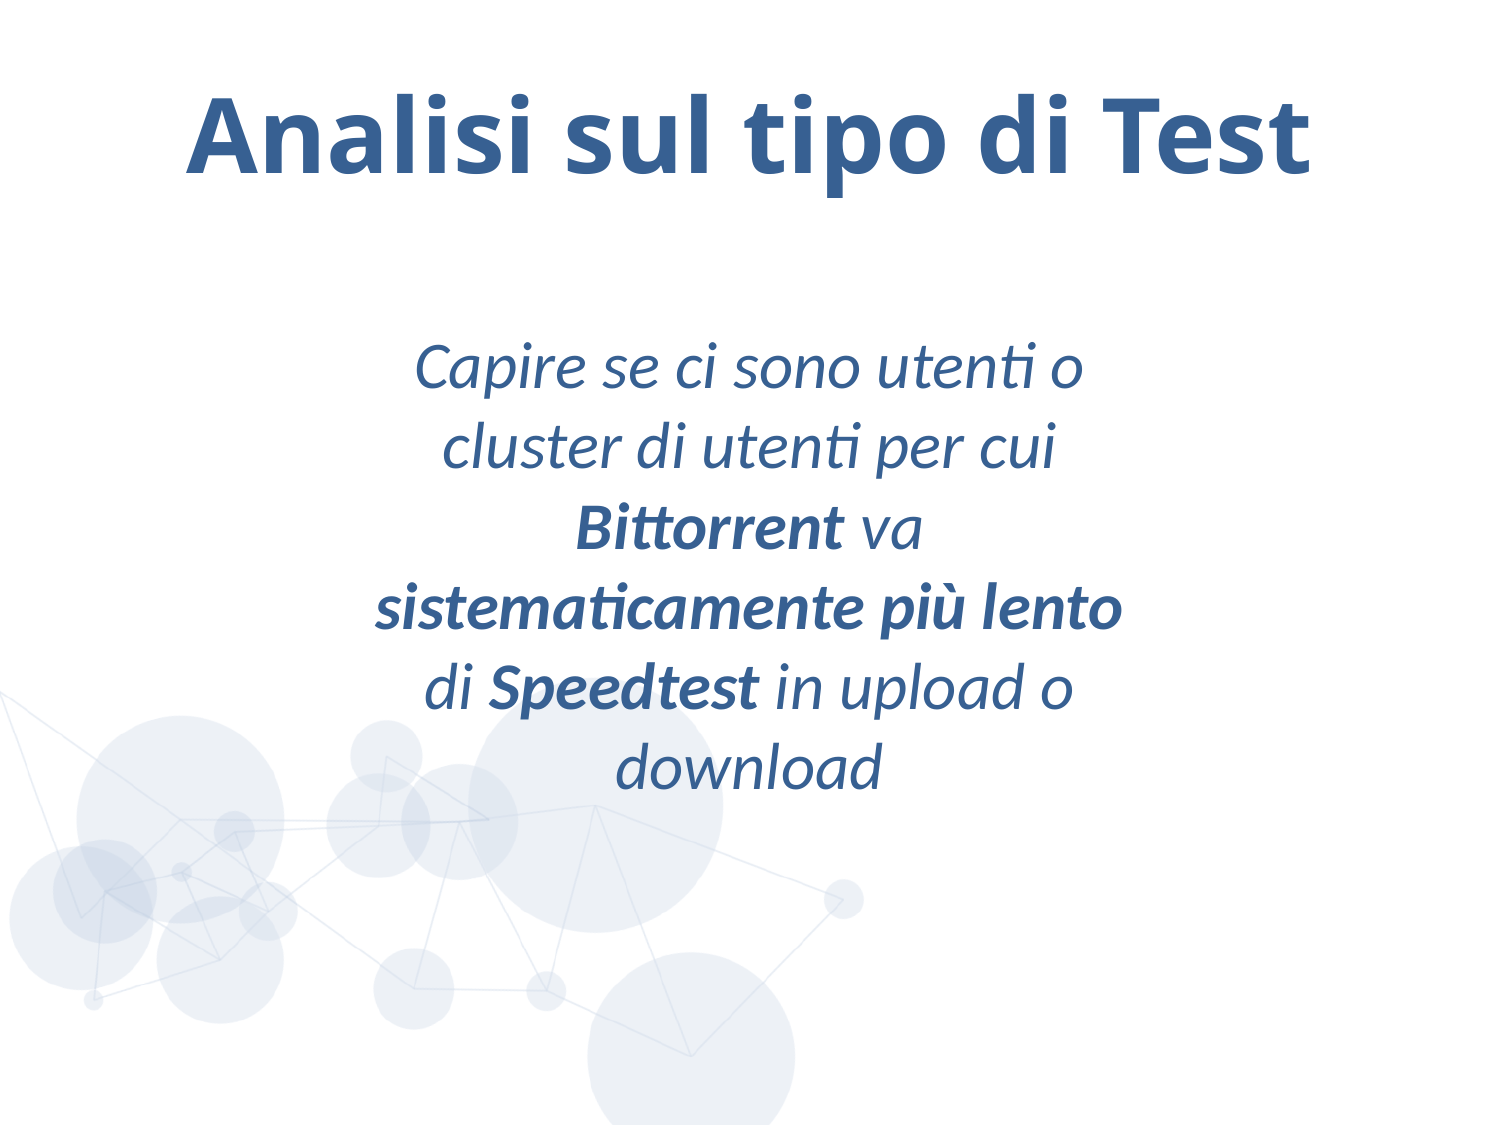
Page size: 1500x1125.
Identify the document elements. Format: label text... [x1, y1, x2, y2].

title Analisi sul tipo di Test [75, 78, 1425, 185]
list Capire se ci sono utenti o cluster di utenti per cui Bittorrent va sistematicamente più lento di Speedtest in upload o download [333, 261, 1167, 864]
